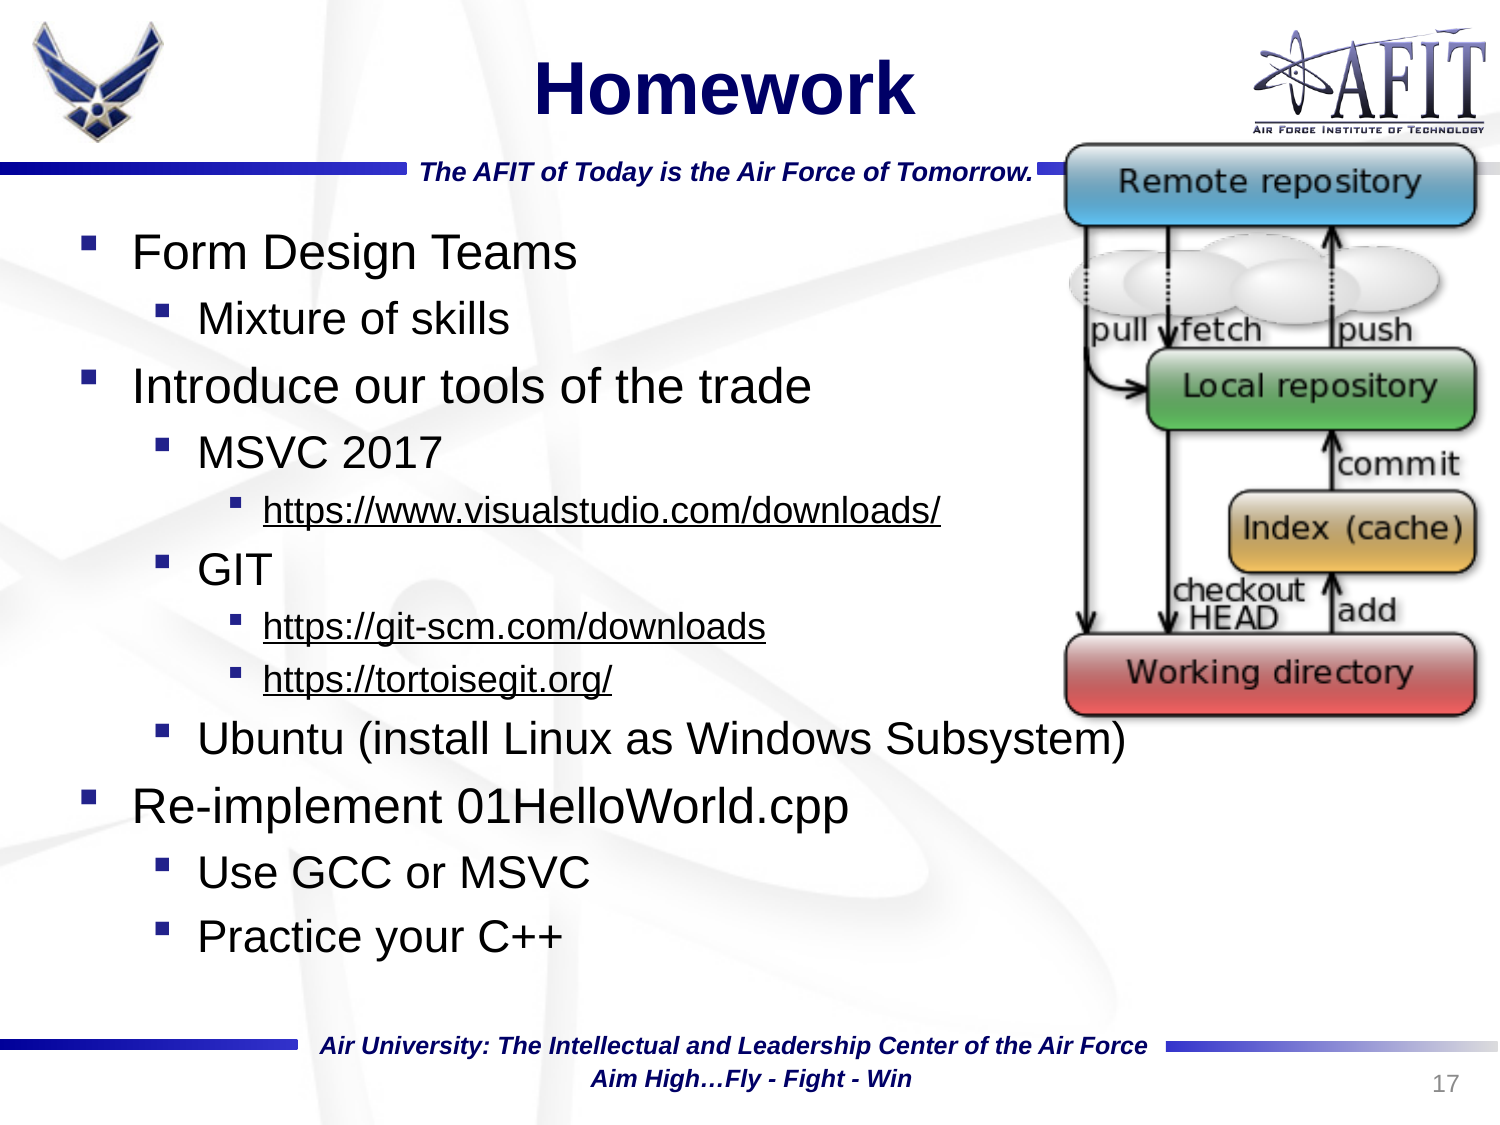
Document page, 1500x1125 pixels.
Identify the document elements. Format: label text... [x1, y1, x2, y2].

list Form Design Teams Mixture of skills Introduce our tools of the trade MSVC 2017 https://www.visualstudio.com/downloads/ GIT https://git-scm.com/downloads https://tortoisegit.org/ Ubuntu (install Linux as Windows Subsystem) Re-implement 01HelloWorld.cpp Use GCC or MSVC Practice your C++ [62, 212, 1412, 1013]
picture [1049, 137, 1492, 724]
title Homework [87, 0, 1363, 169]
picture [32, 21, 87, 143]
slide_number 17 [1125, 1052, 1475, 1113]
